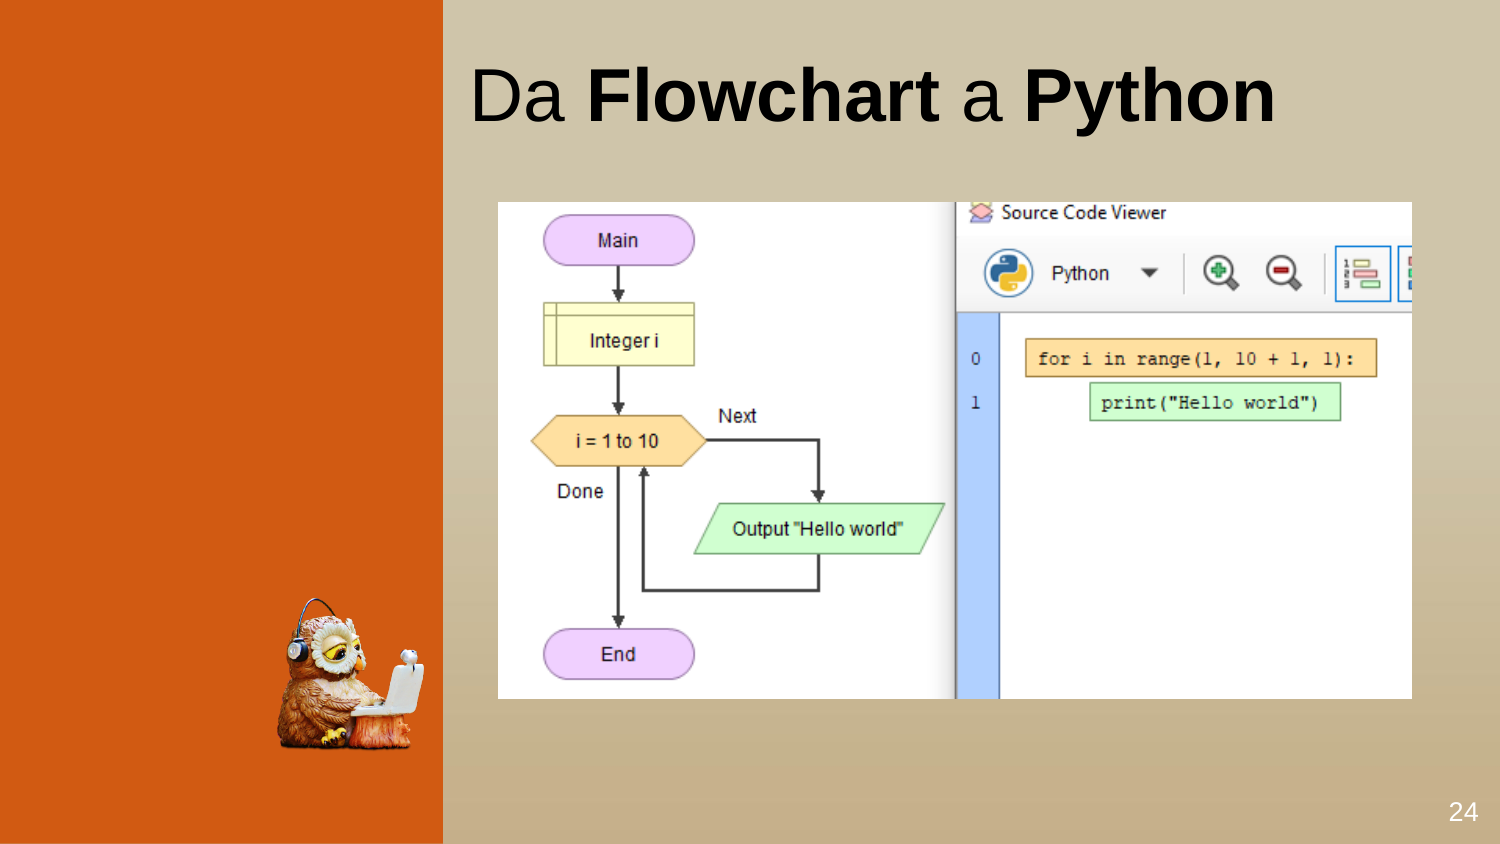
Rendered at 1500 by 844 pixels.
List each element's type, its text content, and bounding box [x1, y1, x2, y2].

picture [443, 0, 1500, 844]
picture [277, 598, 424, 752]
text_box Da Flowchart a Python [454, 43, 1456, 139]
slide_number 24 [1403, 779, 1494, 844]
